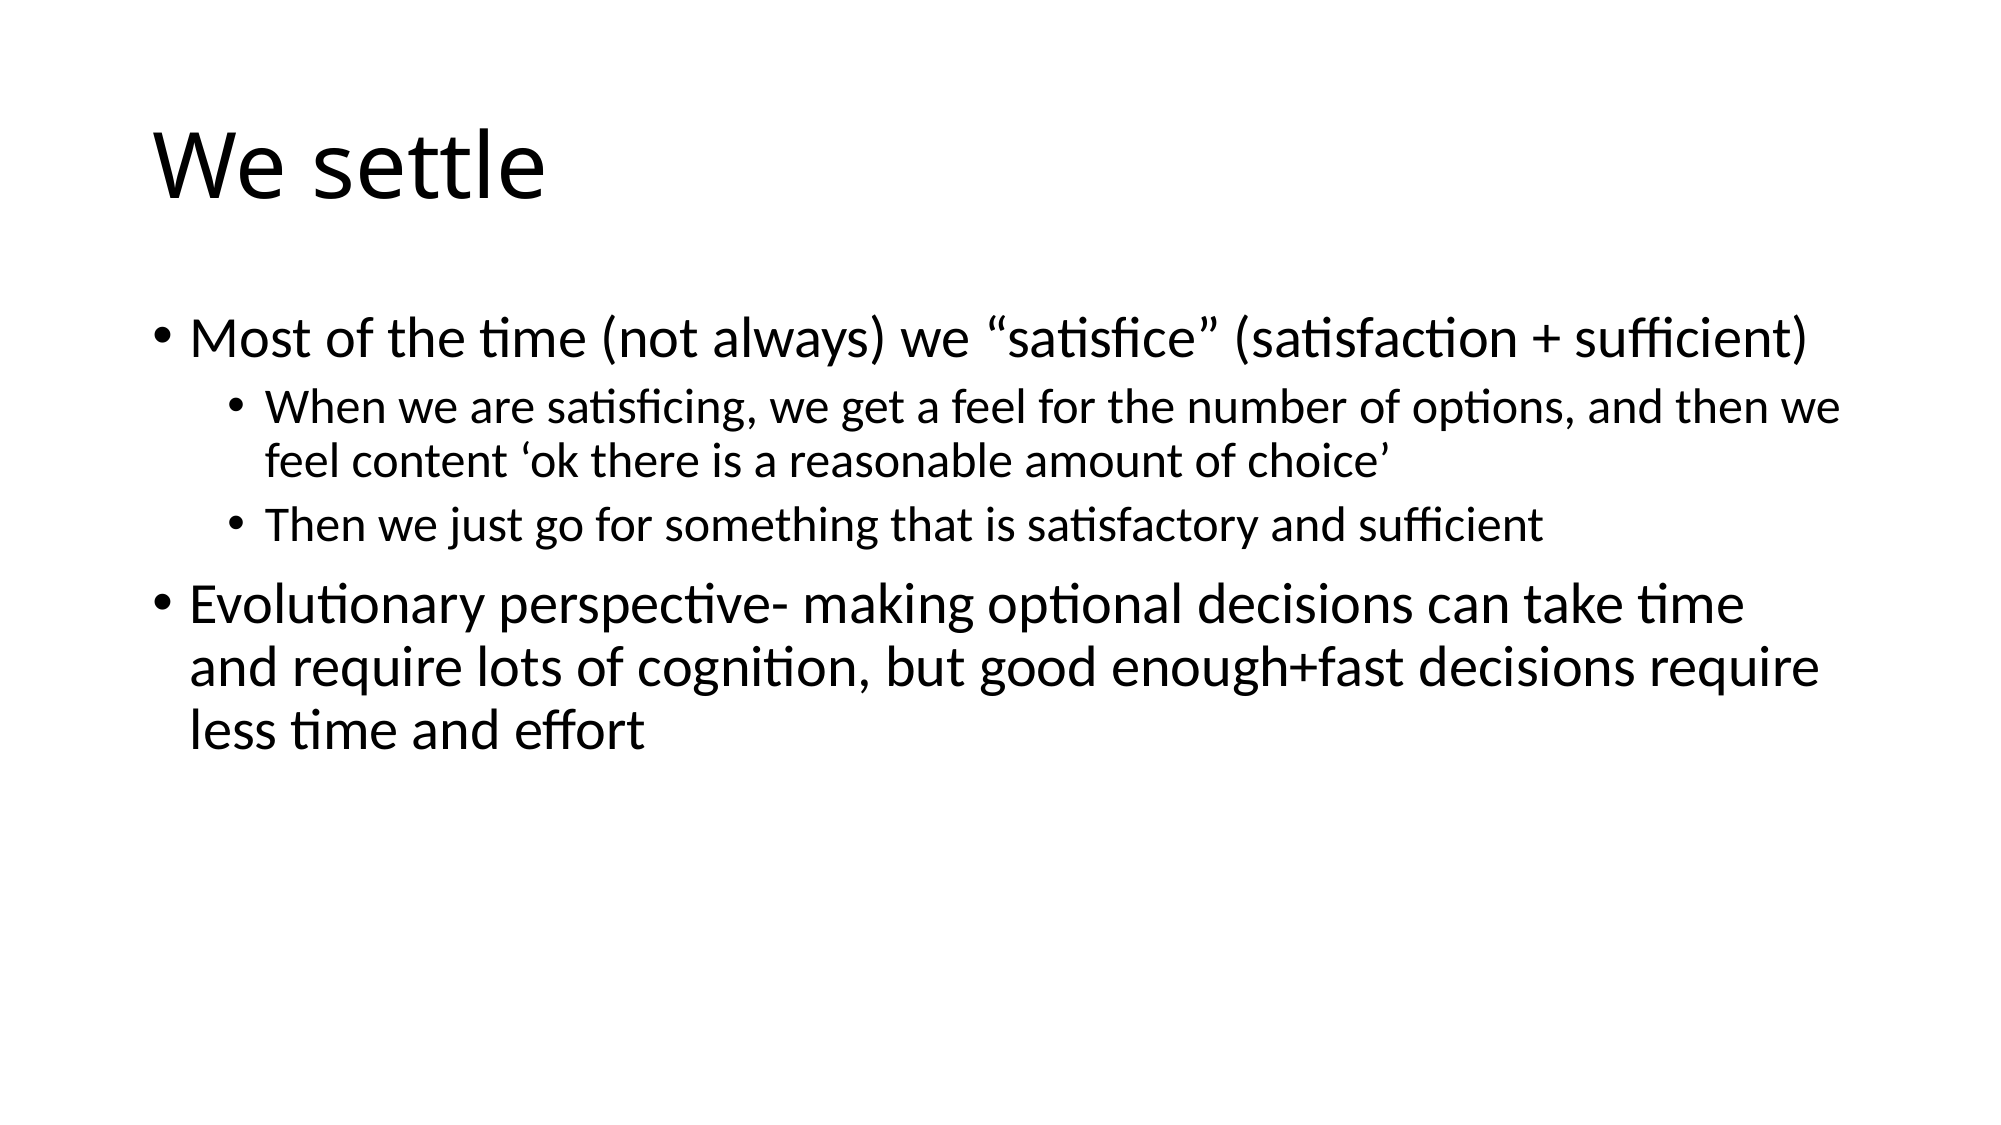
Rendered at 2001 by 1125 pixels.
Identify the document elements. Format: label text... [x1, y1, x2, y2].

list Most of the time (not always) we “satisfice” (satisfaction + sufficient) When we are satisficing, we get a feel for the number of options, and then we feel content ‘ok there is a reasonable amount of choice’ Then we just go for something that is satisfactory and sufficient Evolutionary perspective- making optional decisions can take time and require lots of cognition, but good enough+fast decisions require less time and effort [137, 299, 1863, 1014]
title We settle [137, 59, 1863, 278]
